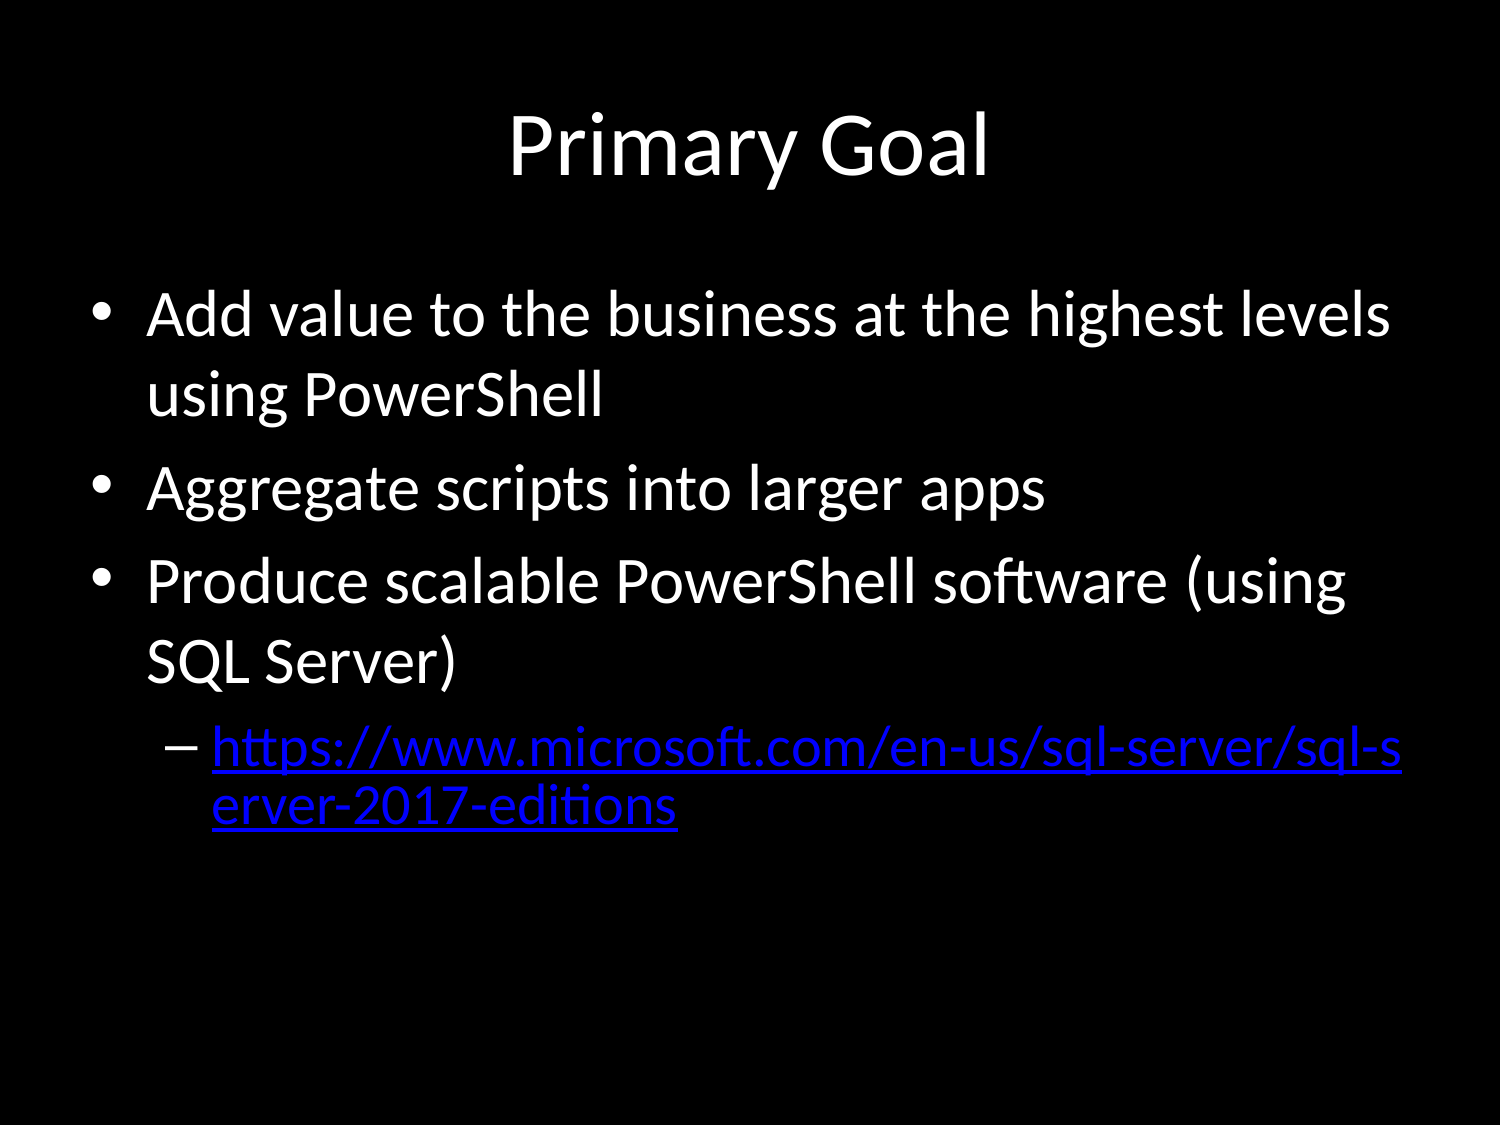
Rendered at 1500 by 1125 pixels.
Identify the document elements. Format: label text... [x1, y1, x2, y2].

title Primary Goal [75, 45, 1425, 233]
list Add value to the business at the highest levels using PowerShell Aggregate scripts into larger apps Produce scalable PowerShell software (using SQL Server) https://www.microsoft.com/en-us/sql-server/sql-server-2017-editions [75, 262, 1425, 1005]
